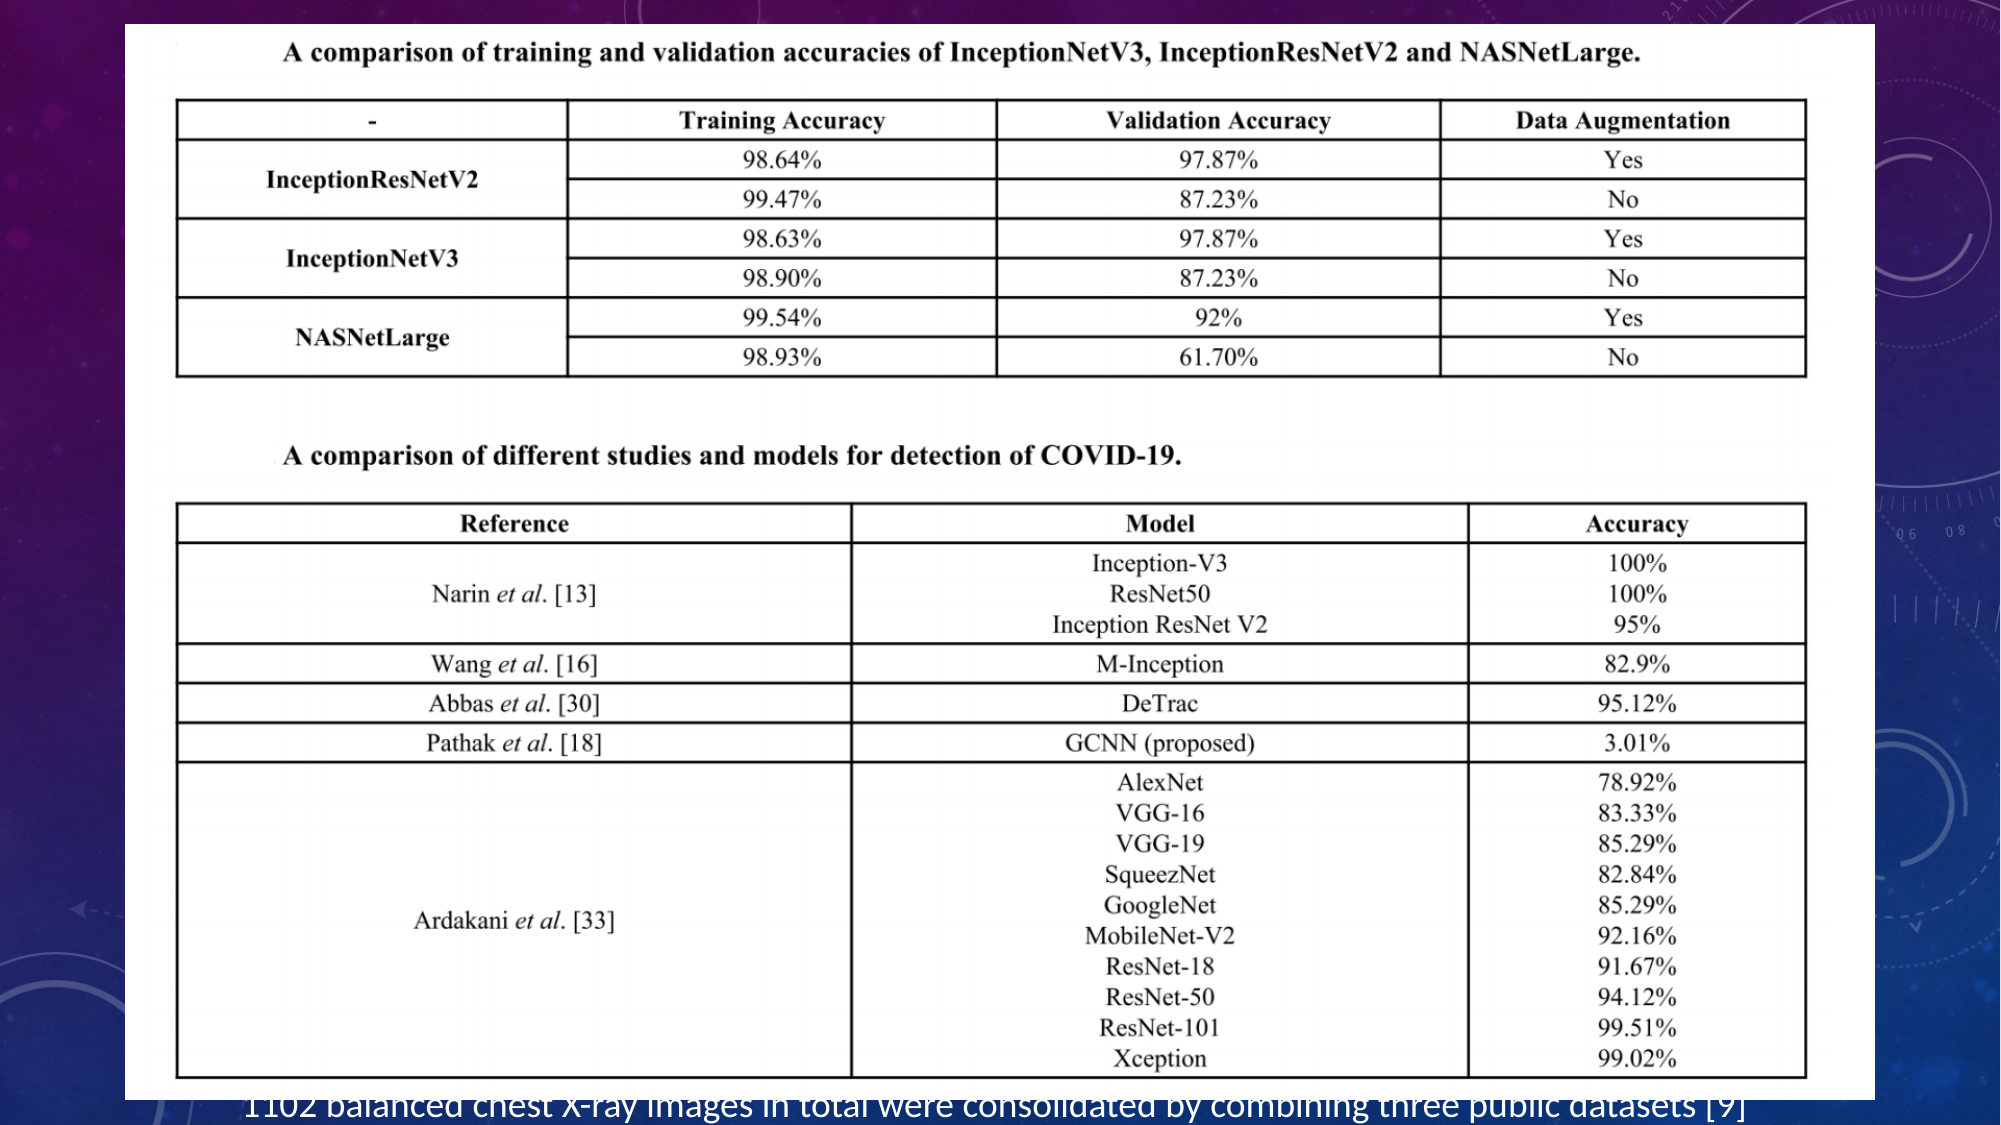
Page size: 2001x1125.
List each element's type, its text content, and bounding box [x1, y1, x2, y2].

text_box 1102 balanced chest X-ray images in total were consolidated by combining three public datasets [9] [226, 1112, 1825, 1125]
picture [0, 0, 2001, 1125]
